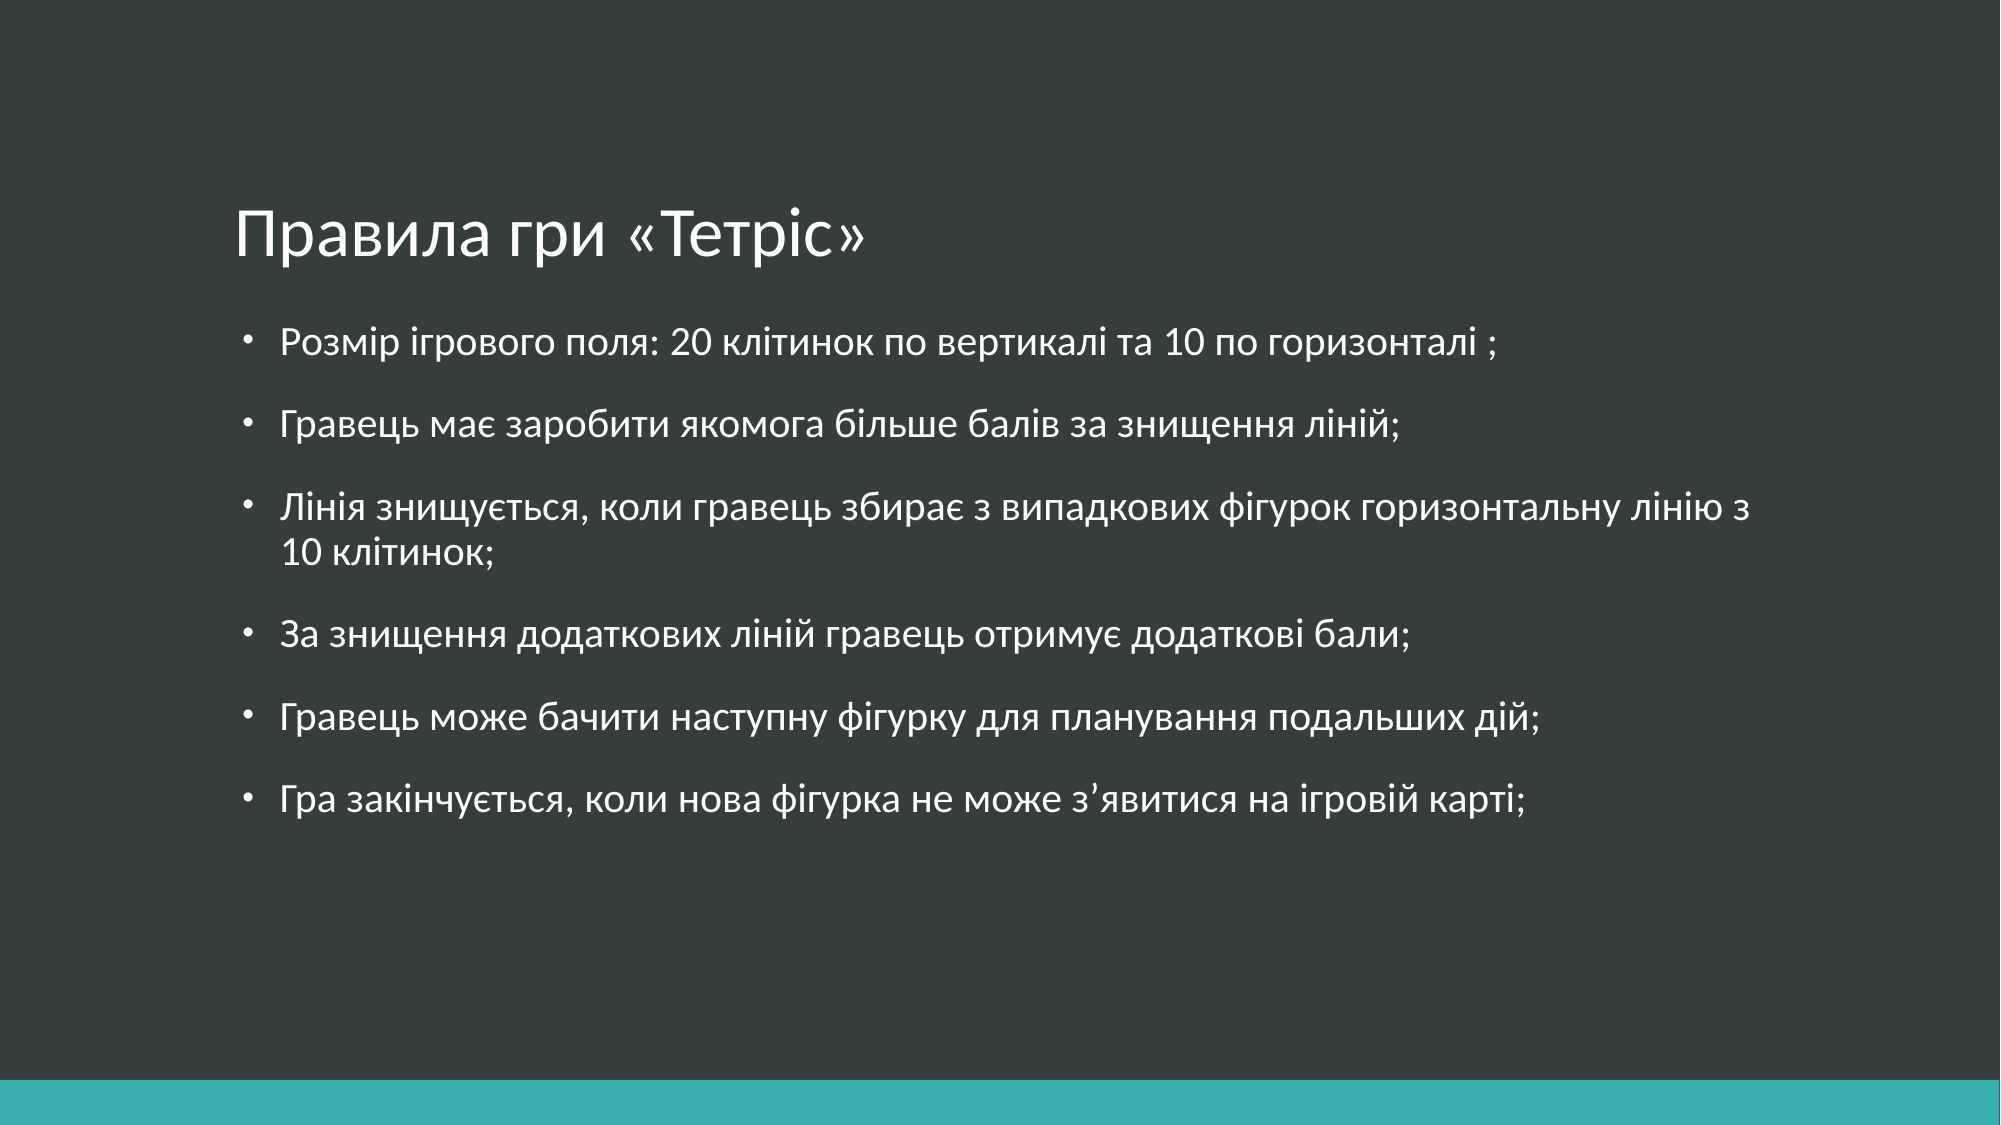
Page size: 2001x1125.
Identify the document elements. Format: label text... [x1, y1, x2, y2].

list Розмір ігрового поля: 20 клітинок по вертикалі та 10 по горизонталі ; Гравець має заробити якомога більше балів за знищення ліній; Лінія знищується, коли гравець збирає з випадкових фігурок горизонтальну лінію з 10 клітинок; За знищення додаткових ліній гравець отримує додаткові бали; Гравець може бачити наступну фігурку для планування подальших дій; Гра закінчується, коли нова фігурка не може з’явитися на ігровій карті; [219, 311, 1780, 990]
title Правила гри «Тетріс» [219, 76, 1780, 279]
